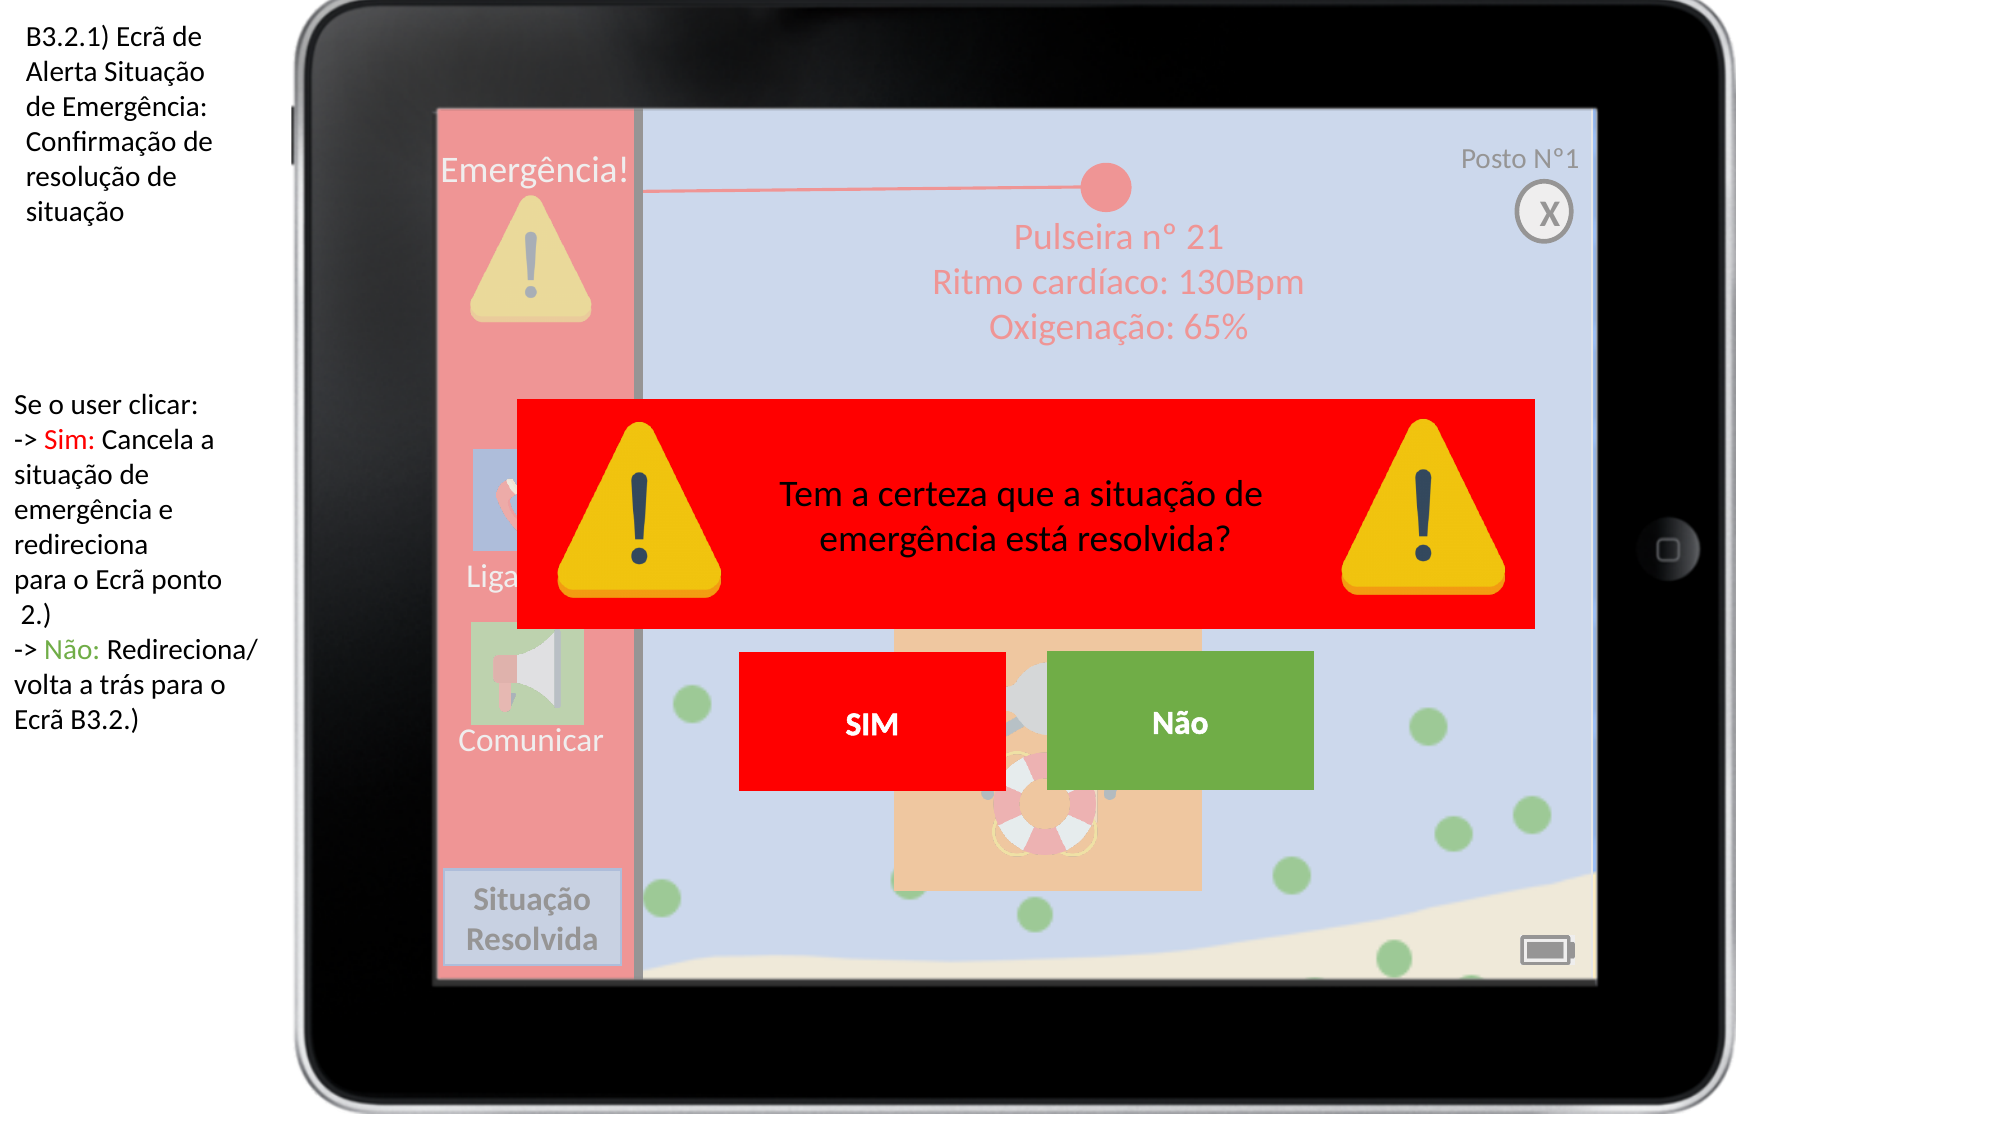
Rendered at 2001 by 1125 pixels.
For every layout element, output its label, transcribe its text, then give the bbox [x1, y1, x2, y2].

text_box B3.2.1) Ecrã de Alerta Situação de Emergência: Confirmação de resolução de situação [10, 10, 289, 235]
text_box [518, 399, 1534, 629]
text_box Se o user clicar:​​ -> Sim: Cancela a situação de emergência e redireciona ​​ para o Ecrã ponto​​ 2.)​​ -> Não: Redireciona/​​ volta a trás para o ​​ Ecrã B3.2.) [0, 377, 290, 743]
picture [290, 0, 1736, 1114]
